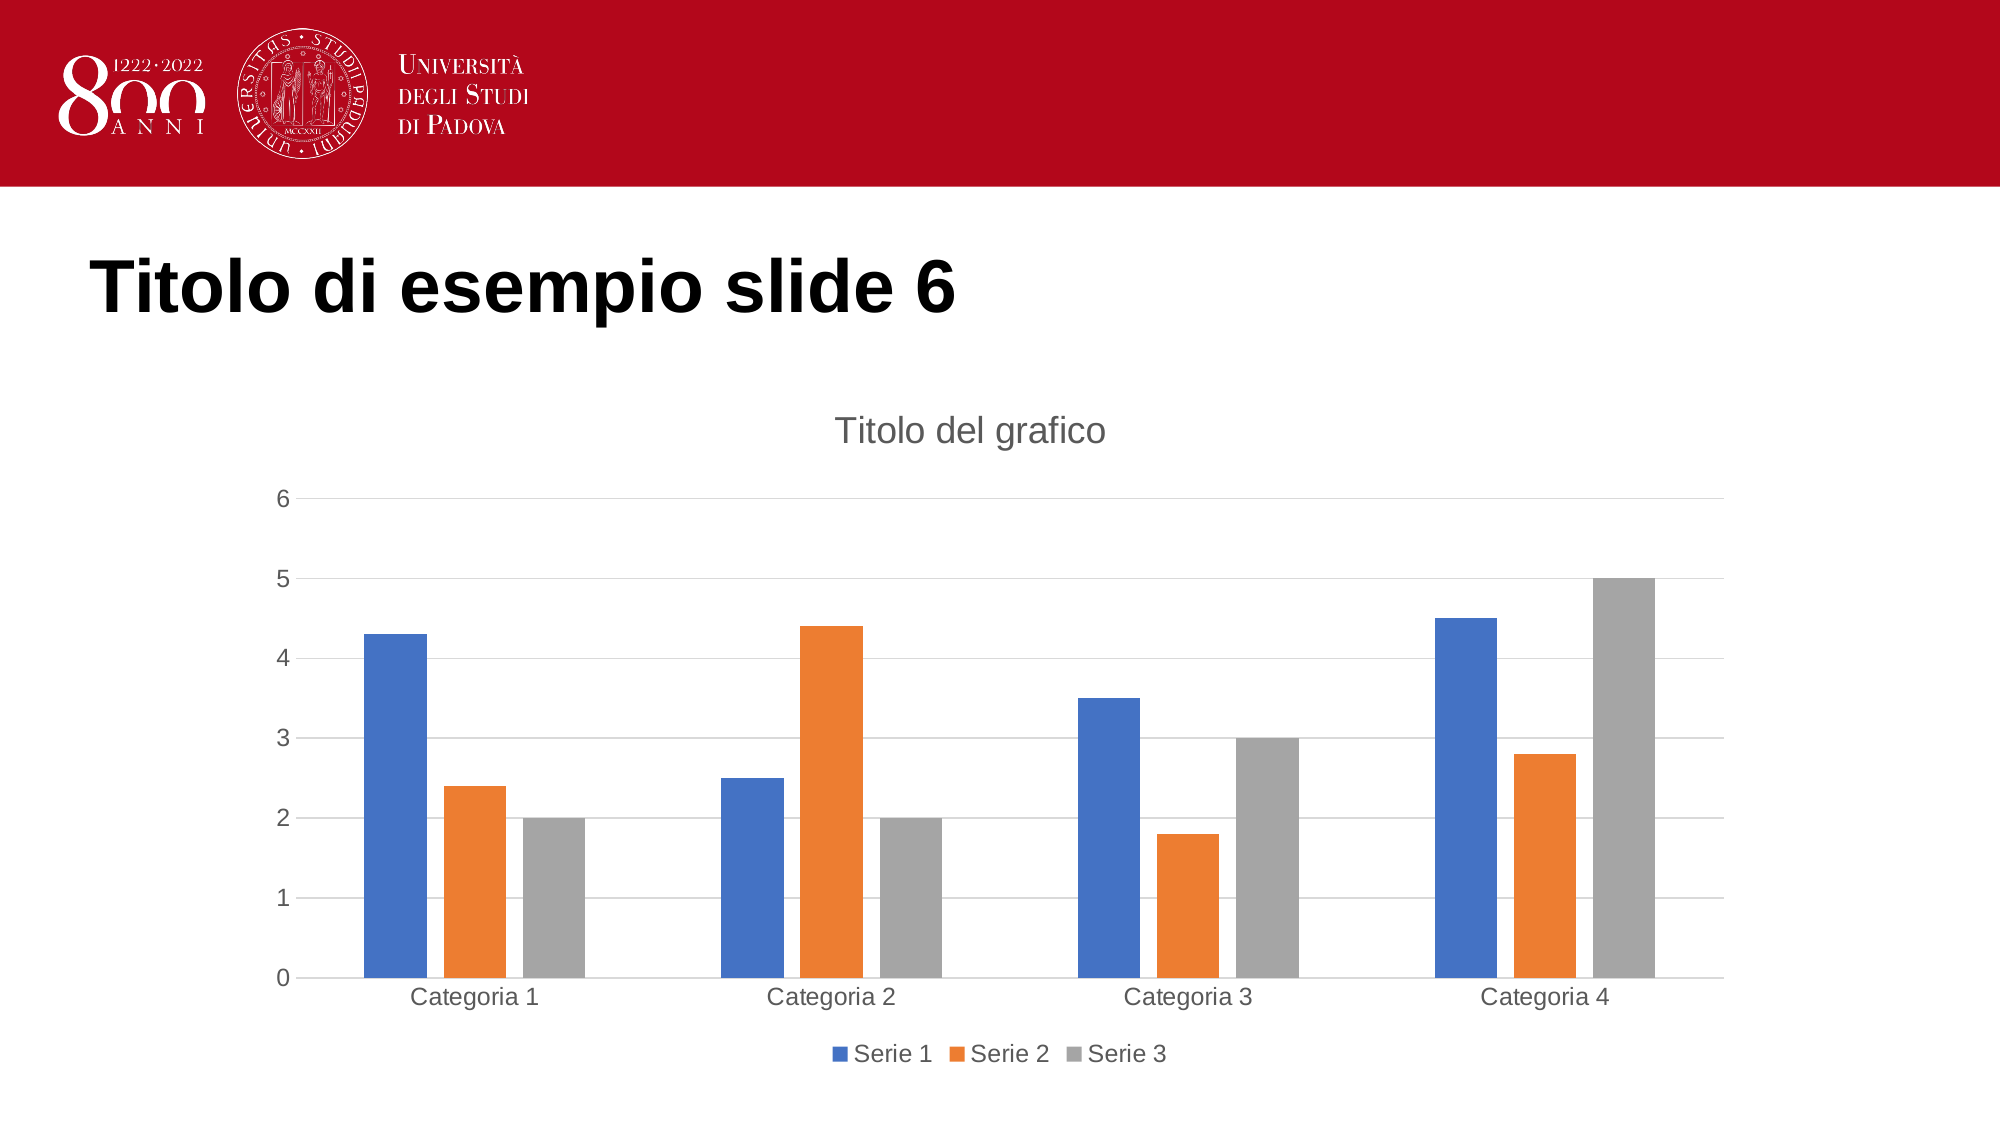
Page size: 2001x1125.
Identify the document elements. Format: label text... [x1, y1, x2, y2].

chart [246, 384, 1754, 1074]
title Titolo di esempio slide 6 [74, 190, 2000, 386]
